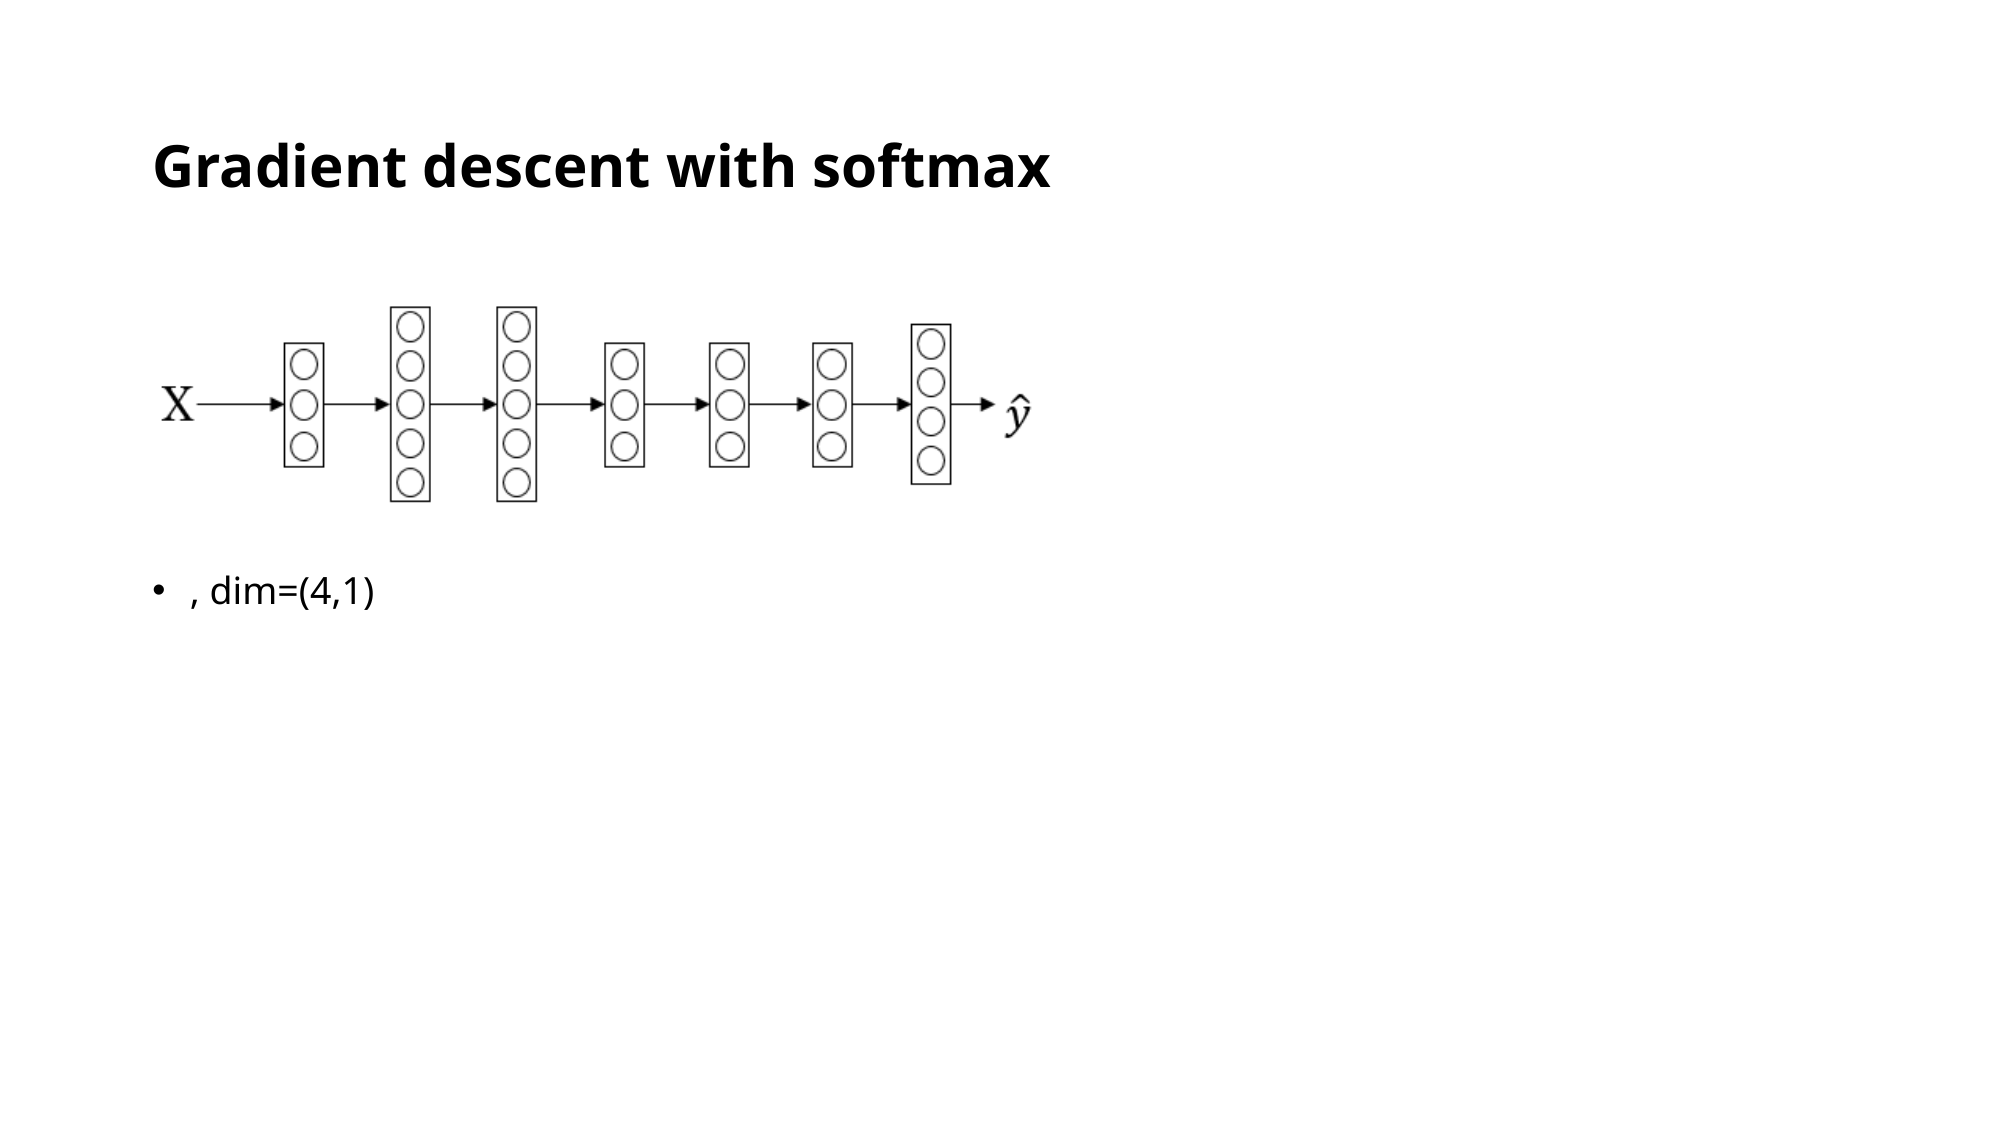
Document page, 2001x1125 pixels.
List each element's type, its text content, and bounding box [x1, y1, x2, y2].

title Gradient descent with softmax [137, 59, 1863, 278]
picture [137, 277, 1033, 518]
